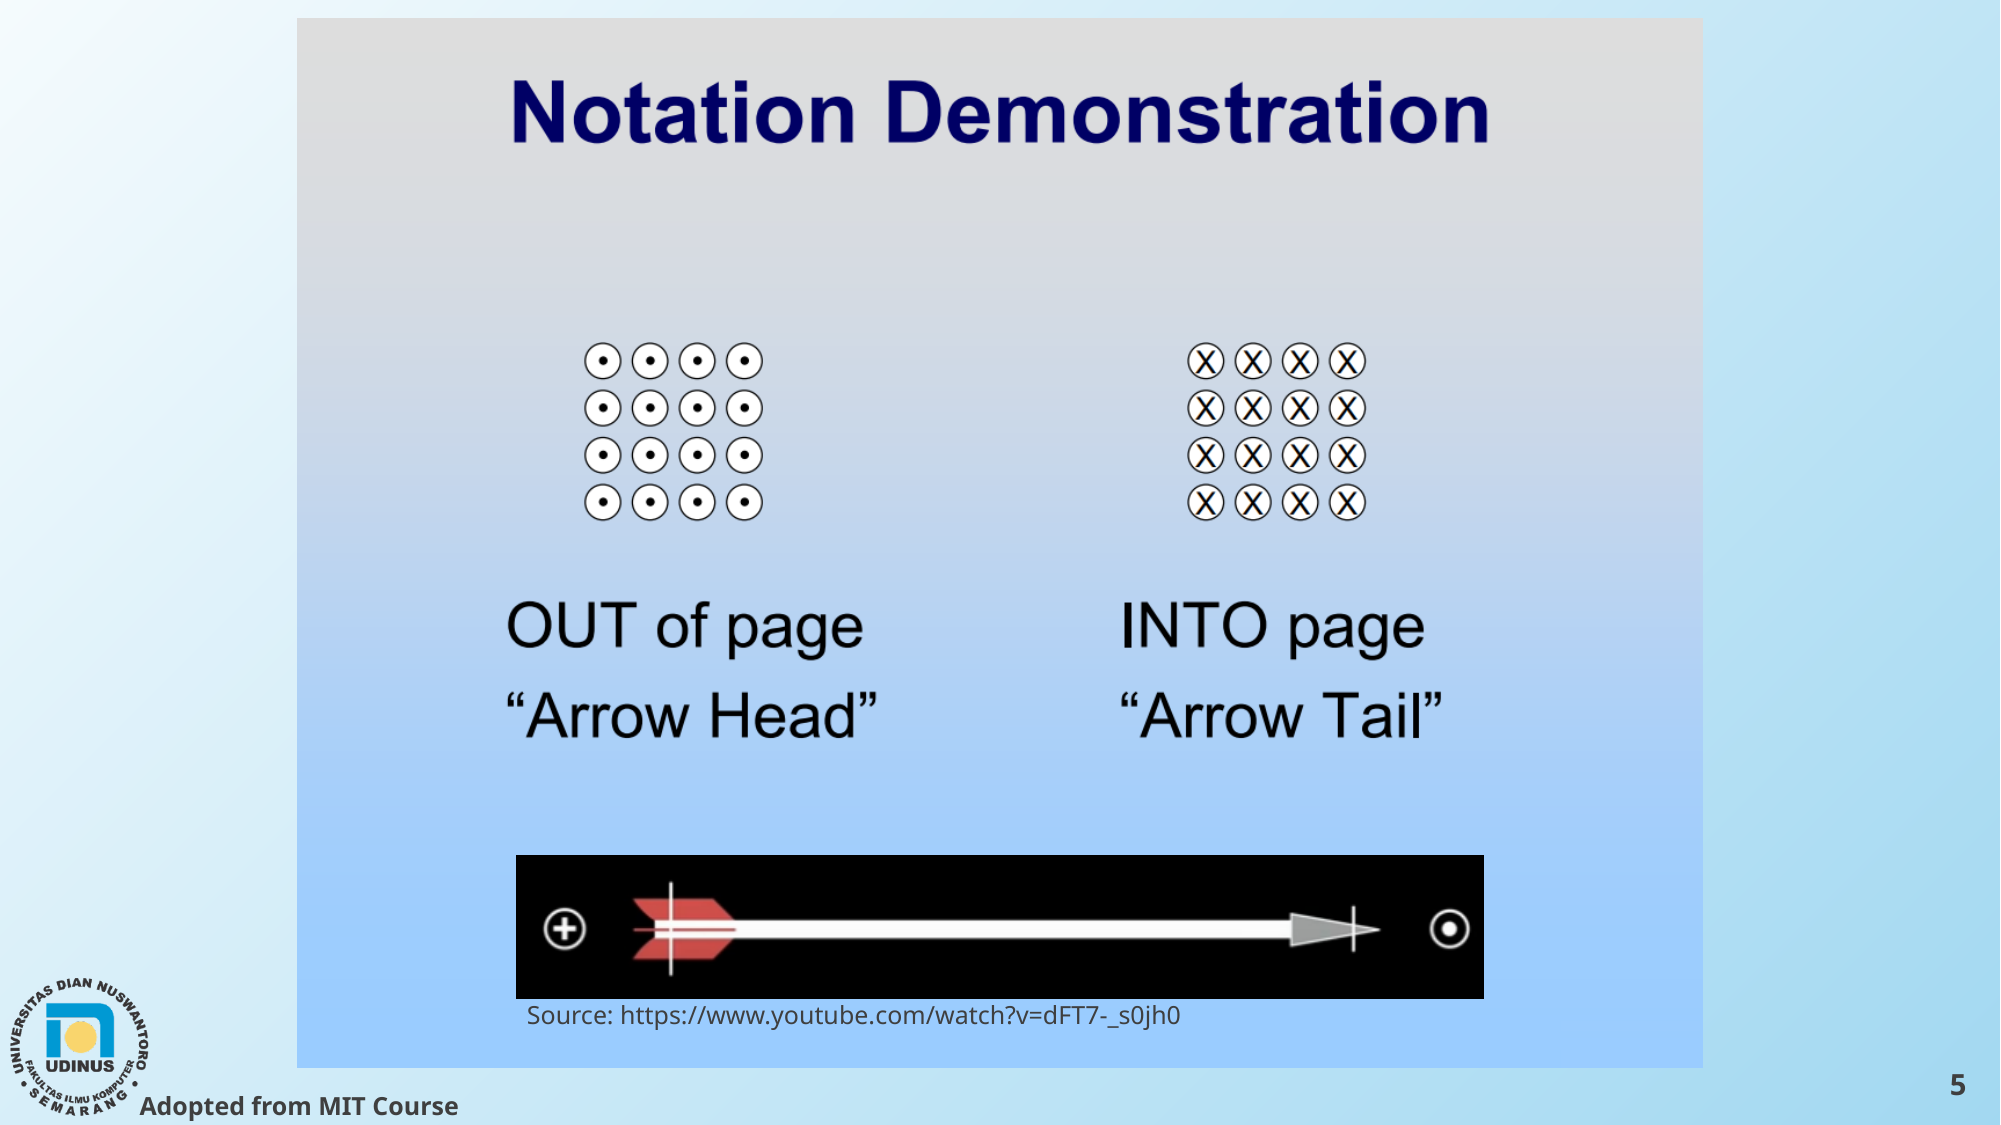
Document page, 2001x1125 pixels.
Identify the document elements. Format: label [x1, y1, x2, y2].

text_box [0, 961, 525, 1125]
picture [0, 0, 2000, 1125]
